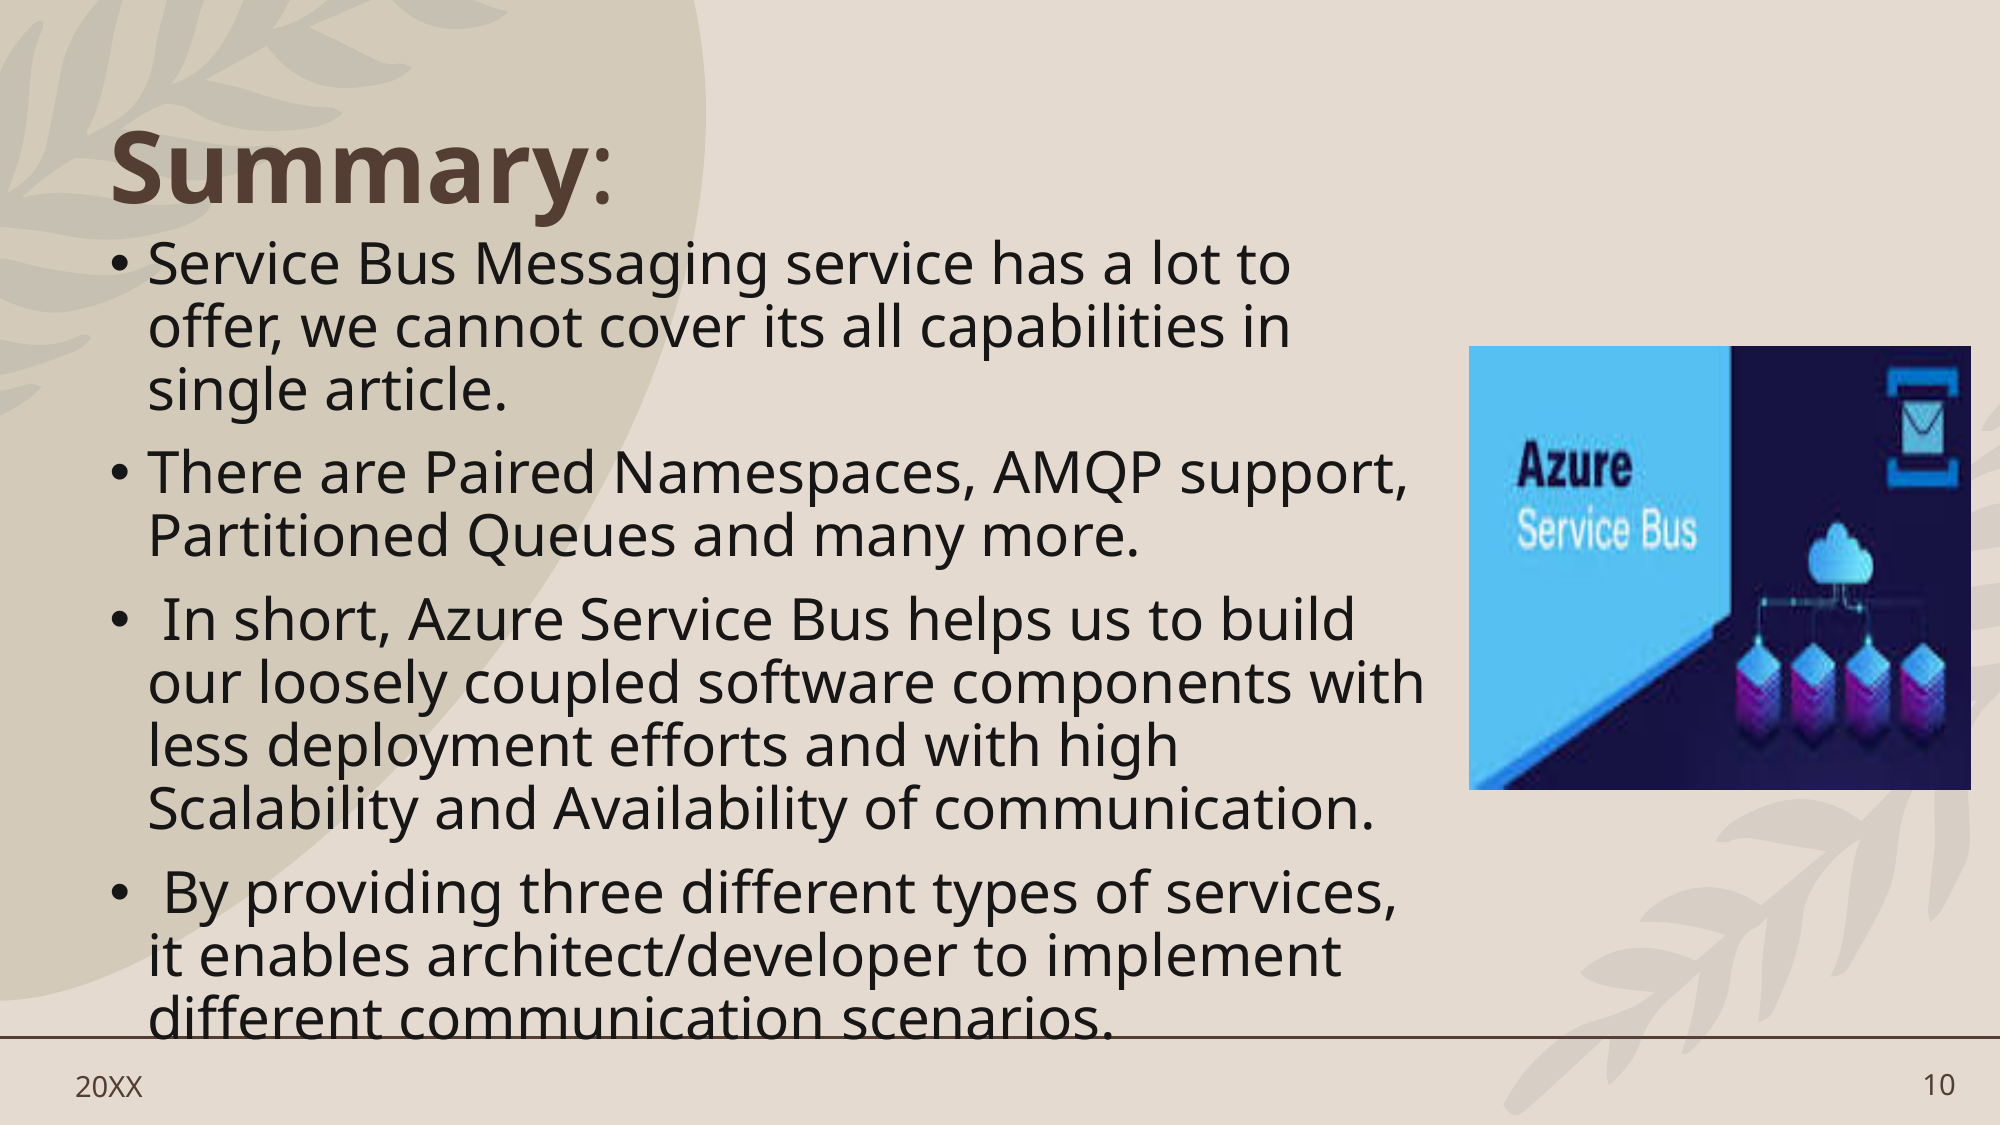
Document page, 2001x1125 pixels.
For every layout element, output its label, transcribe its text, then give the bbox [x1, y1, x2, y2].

slide_number 20XX [60, 1060, 222, 1112]
slide_number 10 [1808, 1060, 1971, 1112]
title Summary: [94, 115, 1820, 227]
picture [1469, 346, 1971, 790]
list Service Bus Messaging service has a lot to offer, we cannot cover its all capabilities in single article. There are Paired Namespaces, AMQP support, Partitioned Queues and many more. In short, Azure Service Bus helps us to build our loosely coupled software components with less deployment efforts and with high Scalability and Availability of communication. By providing three different types of services, it enables architect/developer to implement different communication scenarios. [94, 226, 1449, 1010]
